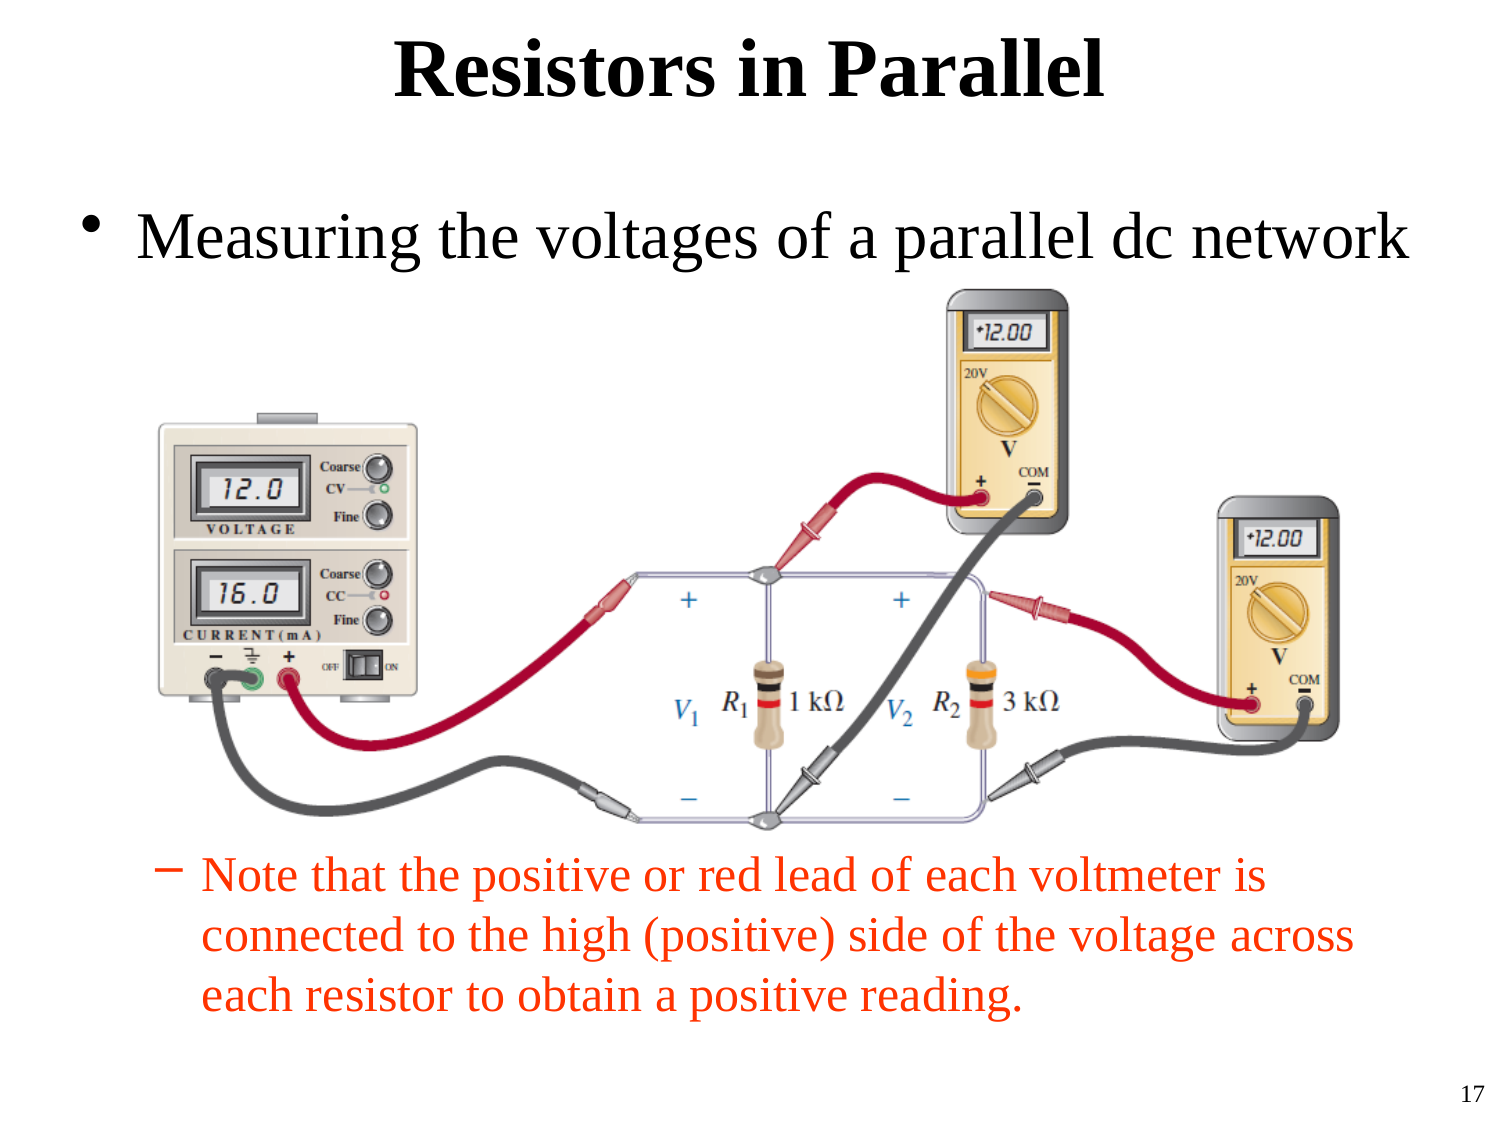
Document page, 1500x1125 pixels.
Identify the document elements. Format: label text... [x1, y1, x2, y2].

list Measuring the voltages of a parallel dc network Note that the positive or red lead of each voltmeter is connected to the high (positive) side of the voltage across each resistor to obtain a positive reading. [64, 184, 1436, 1071]
title Resistors in Parallel [0, 0, 1500, 126]
picture [135, 278, 1353, 834]
slide_number 17 [1186, 1069, 1500, 1125]
